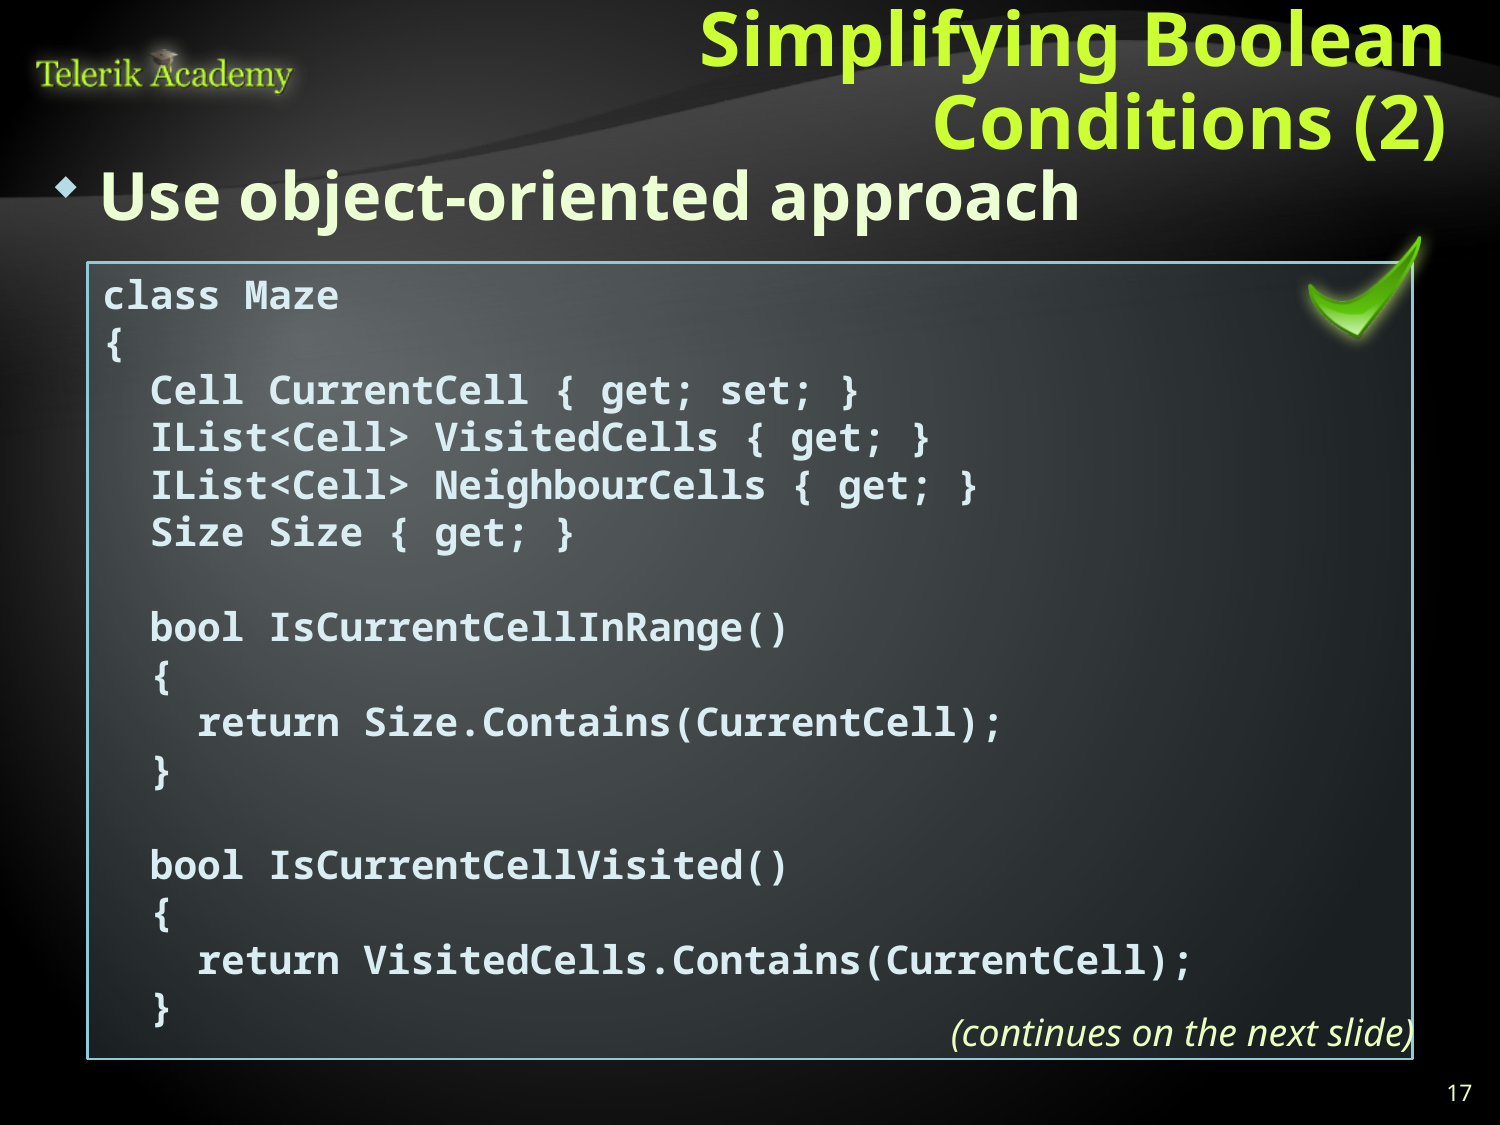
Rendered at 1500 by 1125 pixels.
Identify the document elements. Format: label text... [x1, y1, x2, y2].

text_box class Maze { Cell CurrentCell { get; set; } IList<Cell> VisitedCells { get; } IList<Cell> NeighbourCells { get; } Size Size { get; } bool IsCurrentCellInRange() { return Size.Contains(CurrentCell); } bool IsCurrentCellVisited() { return VisitedCells.Contains(CurrentCell); } [87, 262, 1413, 1060]
list Use object-oriented approach [37, 142, 1463, 1068]
picture [0, 0, 1500, 1125]
text_box (continues on the next slide) [936, 1001, 1431, 1062]
title Deep Nesting – Example [1292, 217, 1429, 226]
title Simplifying Boolean Conditions (2) [300, 12, 1463, 142]
slide_number 17 [1412, 1074, 1488, 1113]
